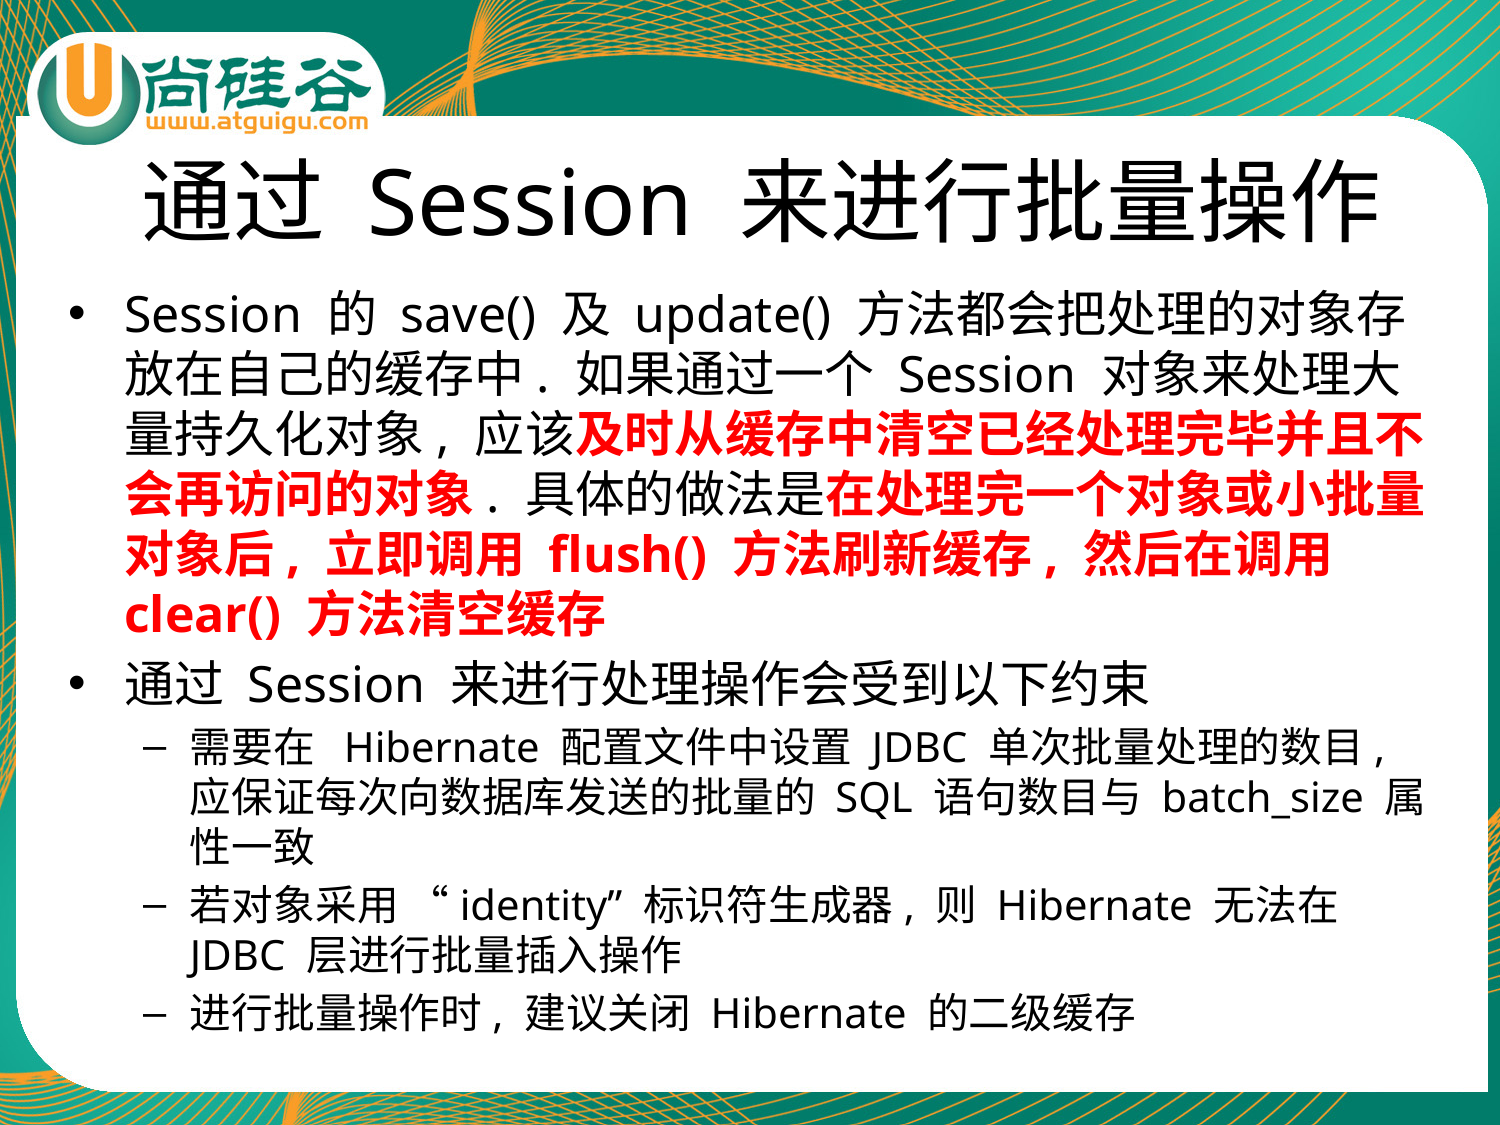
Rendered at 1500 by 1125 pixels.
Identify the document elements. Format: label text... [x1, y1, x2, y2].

list Session 的 save() 及 update() 方法都会把处理的对象存放在自己的缓存中. 如果通过一个 Session 对象来处理大量持久化对象, 应该及时从缓存中清空已经处理完毕并且不会再访问的对象. 具体的做法是在处理完一个对象或小批量对象后, 立即调用 flush() 方法刷新缓存, 然后在调用 clear() 方法清空缓存 通过 Session 来进行处理操作会受到以下约束 需要在 Hibernate 配置文件中设置 JDBC 单次批量处理的数目, 应保证每次向数据库发送的批量的 SQL 语句数目与 batch_size 属性一致 若对象采用 “identity” 标识符生成器, 则 Hibernate 无法在 JDBC 层进行批量插入操作 进行批量操作时, 建议关闭 Hibernate 的二级缓存 [53, 274, 1447, 1114]
picture [0, 0, 1500, 1125]
title 通过 Session 来进行批量操作 [123, 105, 1399, 274]
